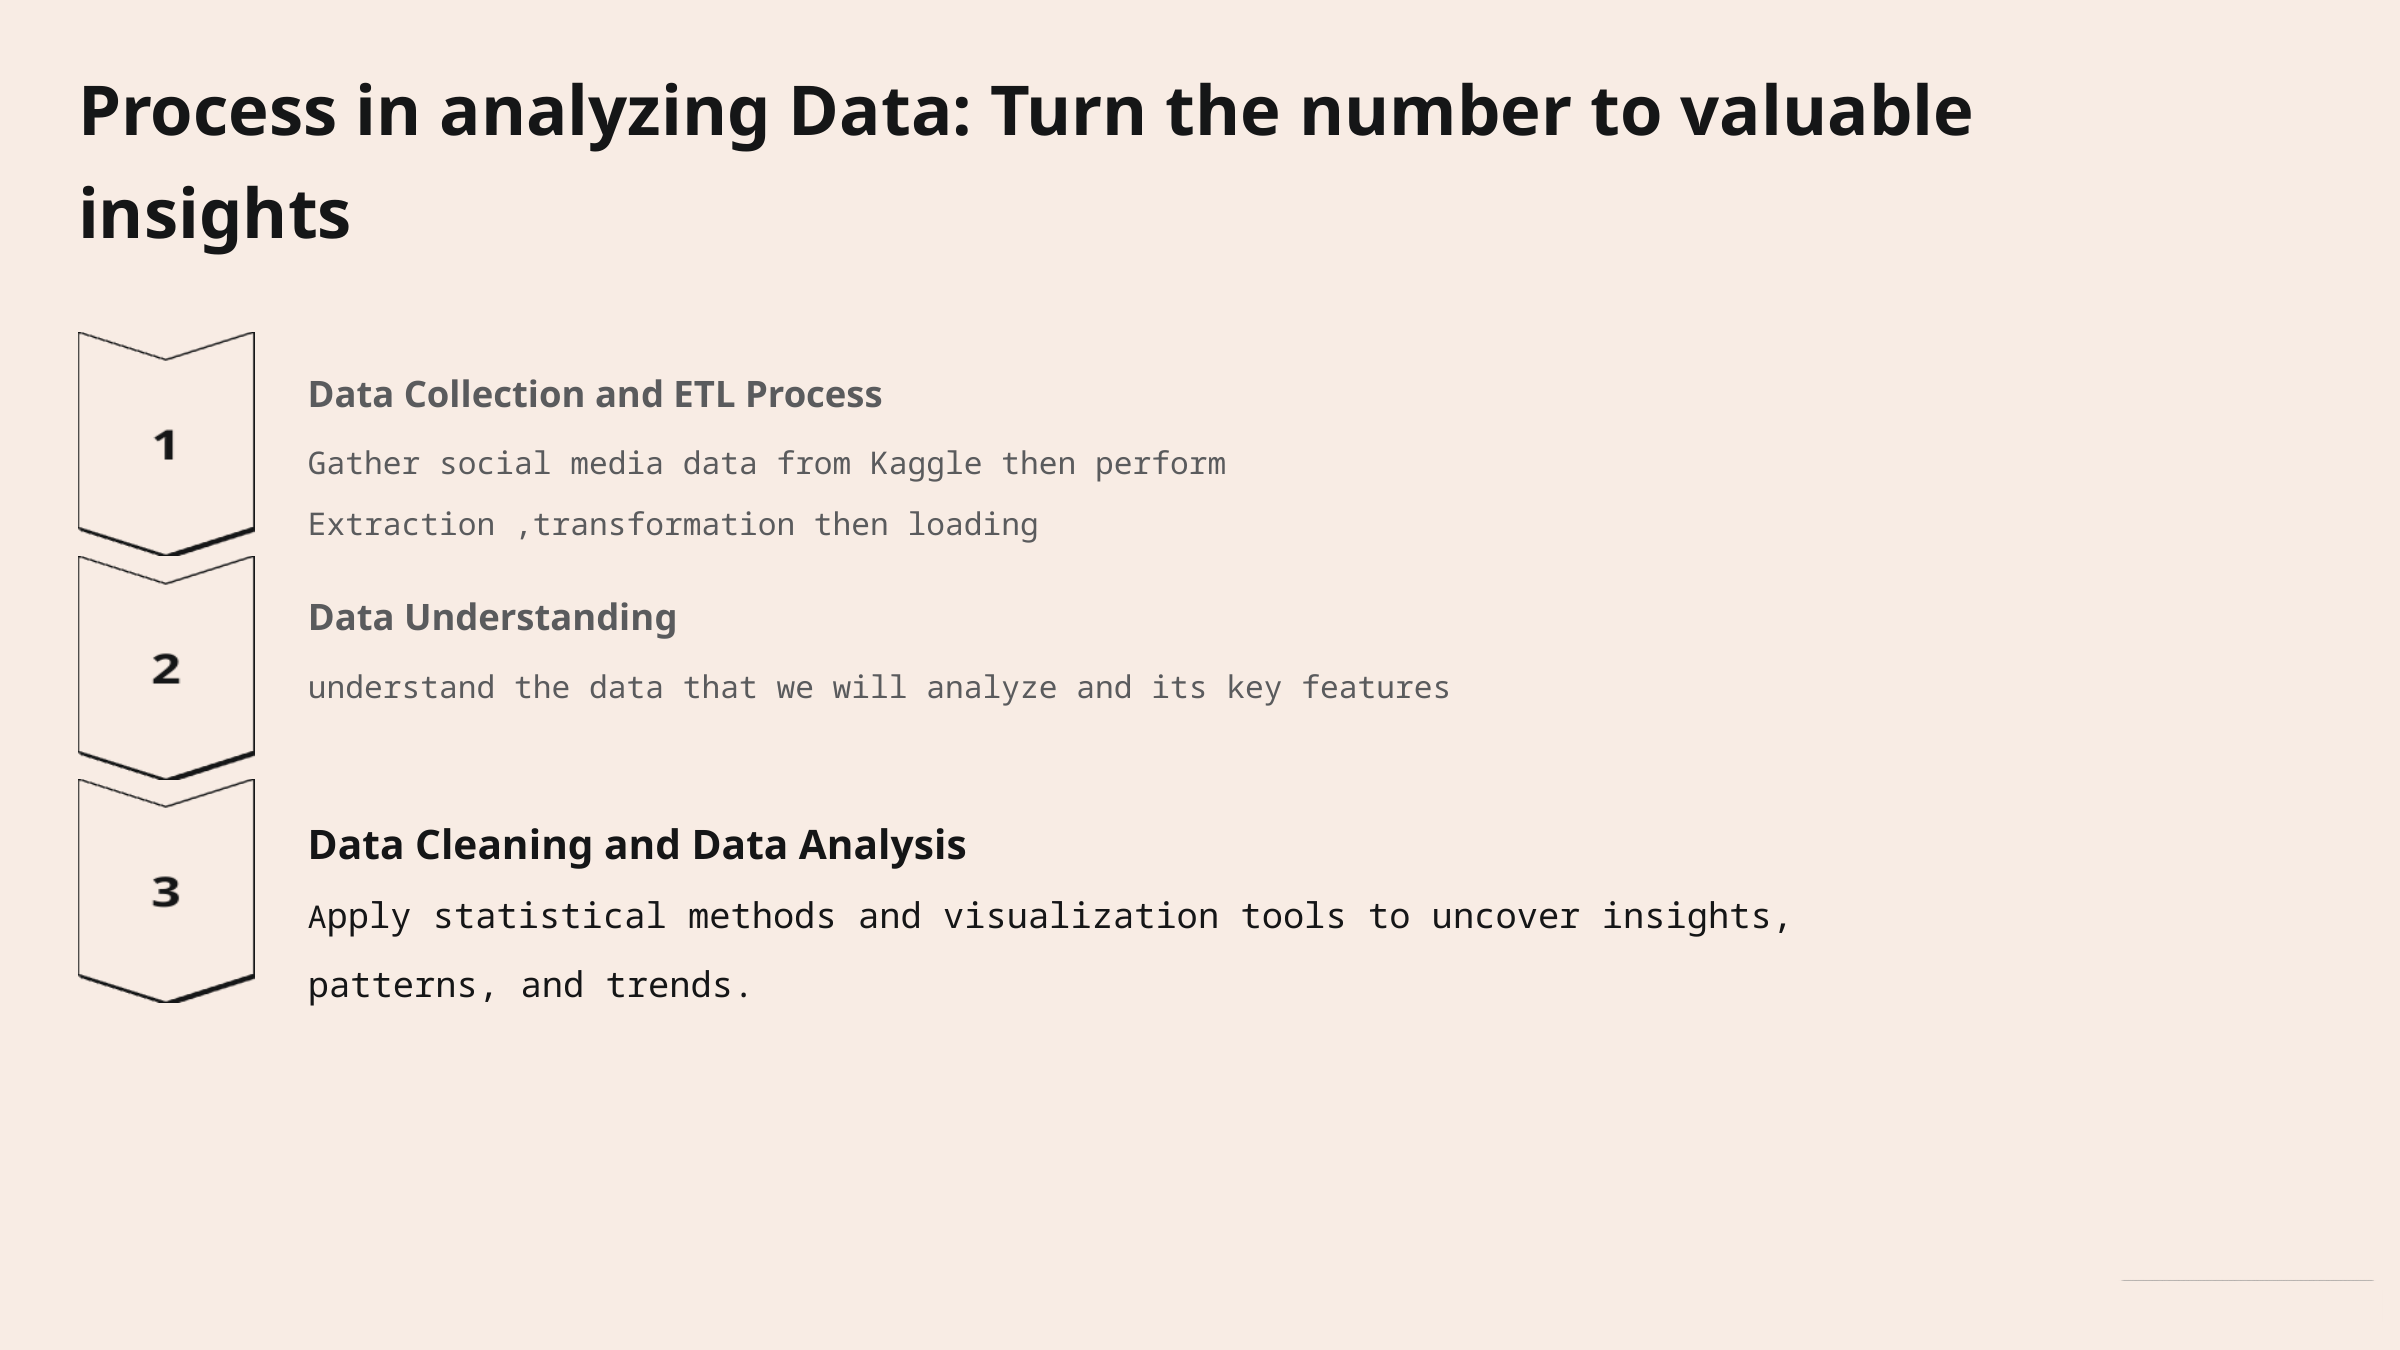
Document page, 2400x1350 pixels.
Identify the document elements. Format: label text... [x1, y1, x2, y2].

text_box understand the data that we will analyze and its key features [307, 644, 1730, 734]
text_box Data Understanding [307, 583, 1047, 628]
text_box Process in analyzing Data: Turn the number to valuable insights [78, 46, 2057, 308]
picture [77, 332, 256, 1003]
text_box Apply statistical methods and visualization tools to uncover insights, patterns, and trends. [307, 867, 1983, 957]
text_box Data Collection and ETL Process [307, 360, 1074, 405]
picture [2056, 1271, 2389, 1350]
text_box Data Cleaning and Data Analysis [307, 807, 1074, 851]
text_box Gather social media data from Kaggle then perform Extraction ,transformation then loading [307, 421, 1730, 557]
